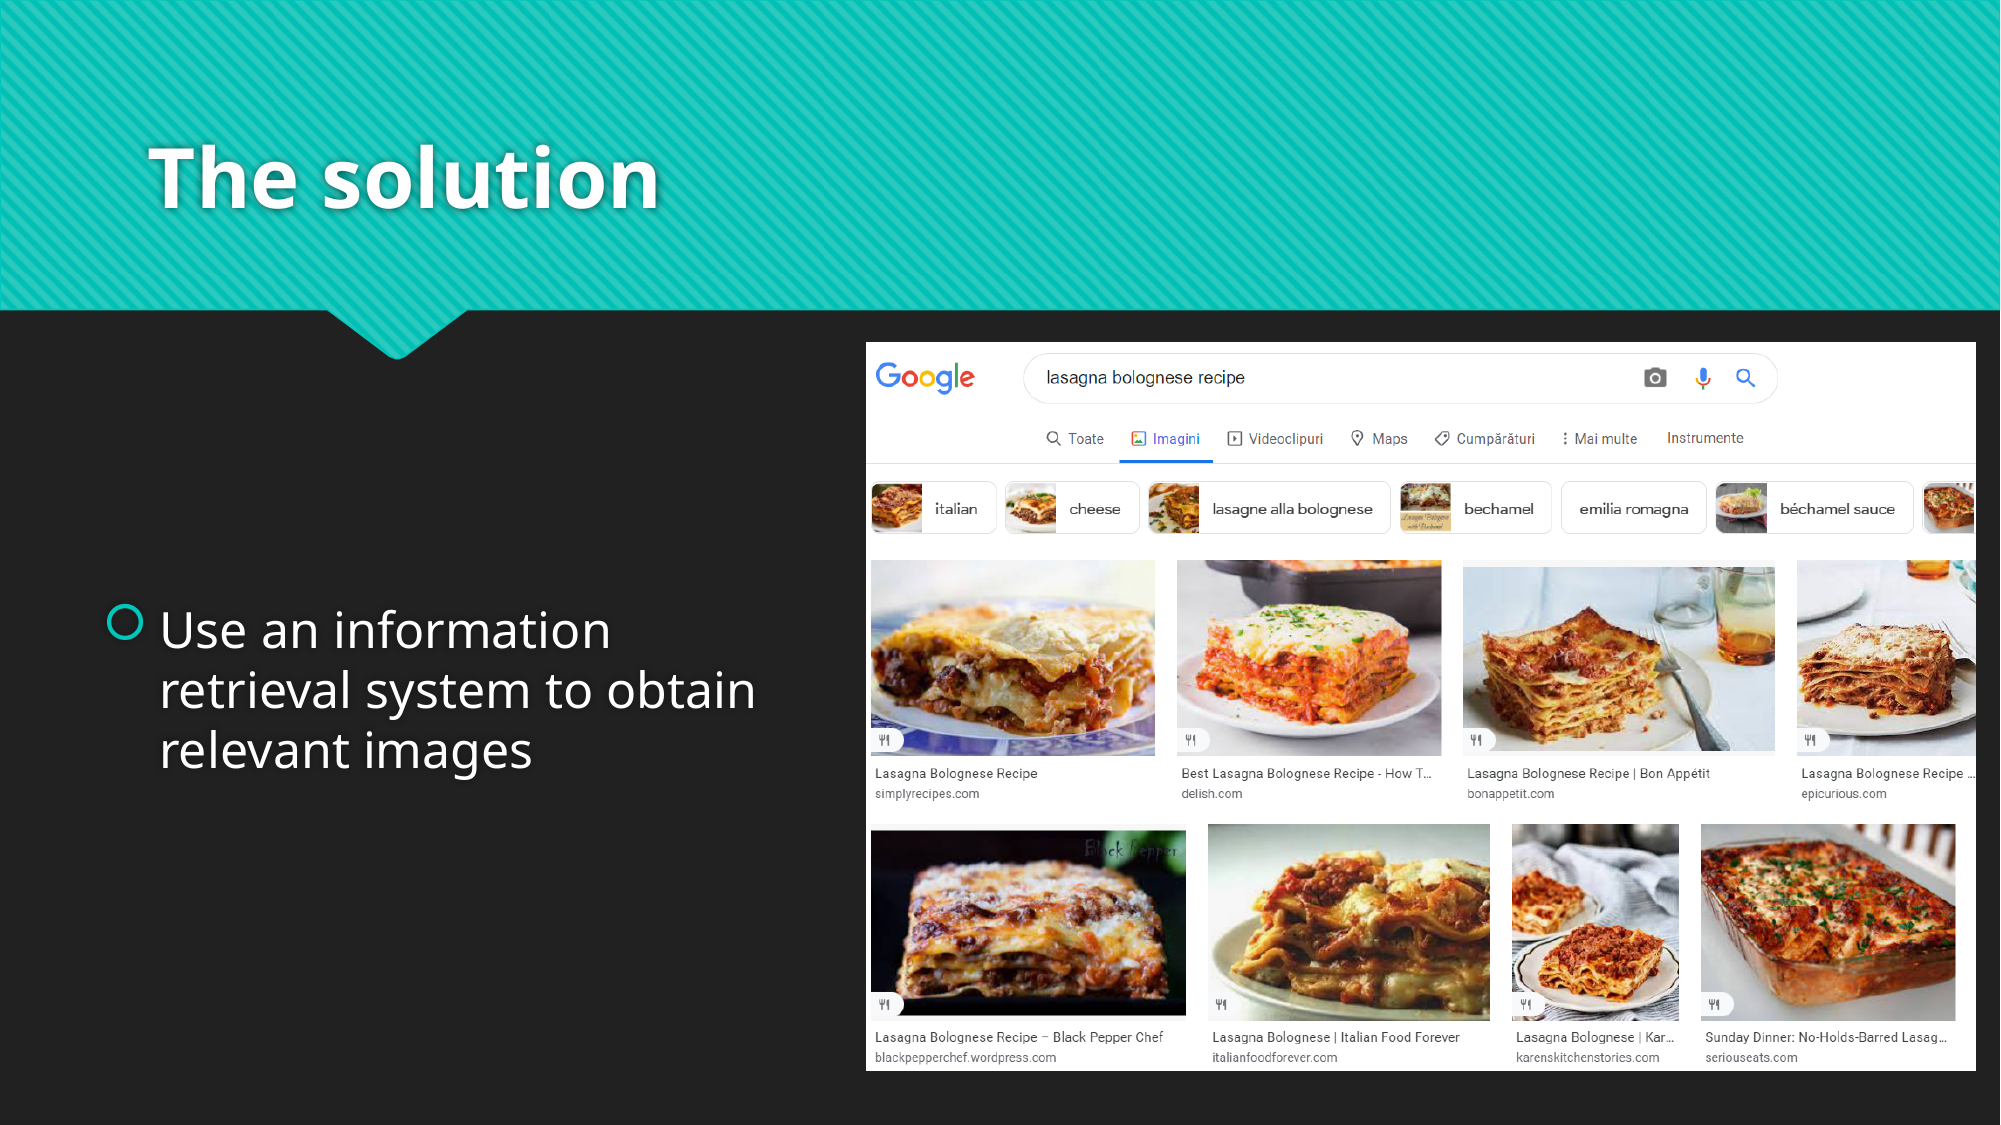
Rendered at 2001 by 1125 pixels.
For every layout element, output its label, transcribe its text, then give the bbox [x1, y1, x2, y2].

title The solution [132, 73, 1868, 233]
picture [866, 342, 1976, 1071]
list Use an information retrieval system to obtain relevant images [87, 390, 821, 987]
